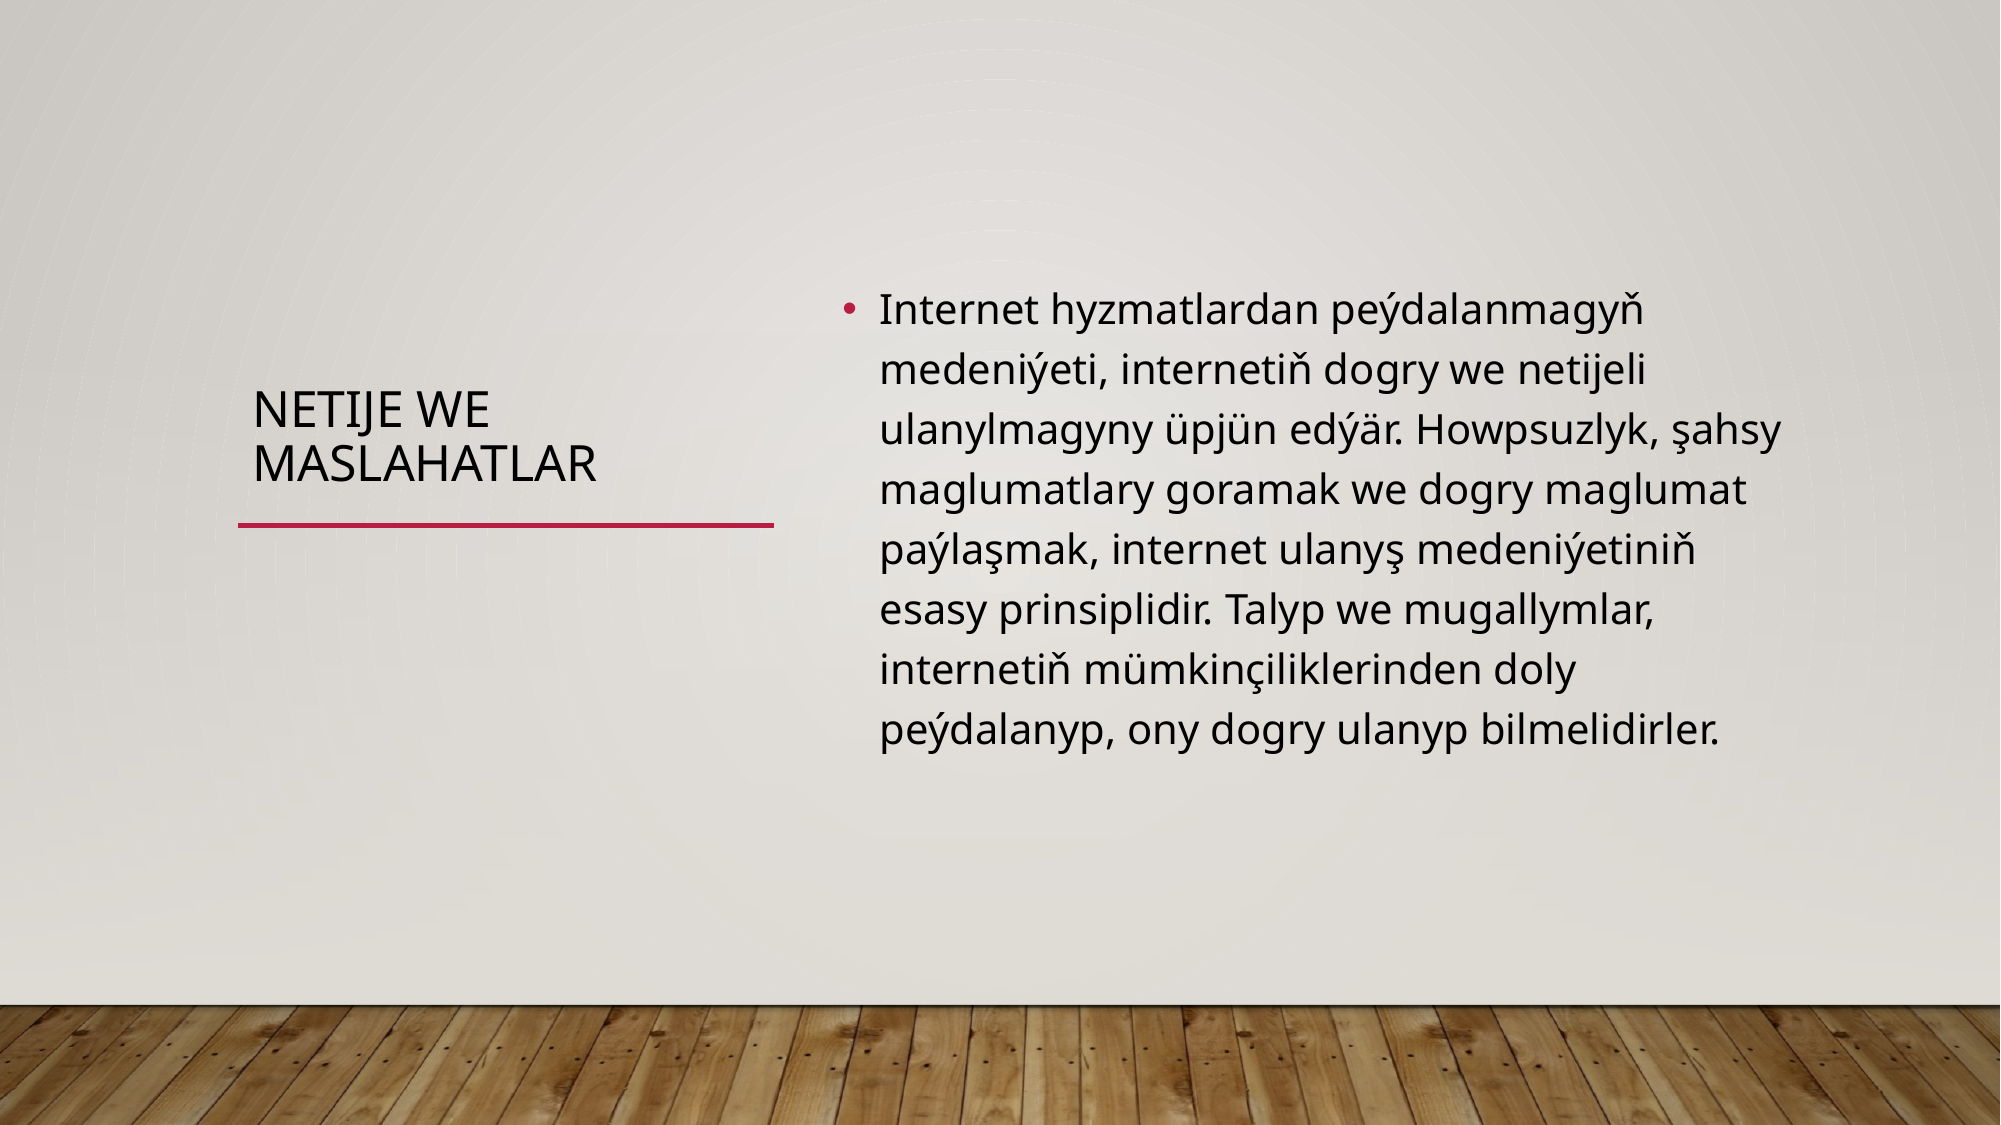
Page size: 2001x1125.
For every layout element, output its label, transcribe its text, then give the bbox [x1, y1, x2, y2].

title Netije we maslahatlar [236, 131, 774, 500]
picture [0, 1005, 2000, 1125]
list Internet hyzmatlardan peýdalanmagyň medeniýeti, internetiň dogry we netijeli ulanylmagyny üpjün edýär. Howpsuzlyk, şahsy maglumatlary goramak we dogry maglumat paýlaşmak, internet ulanyş medeniýetiniň esasy prinsiplidir. Talyp we mugallymlar, internetiň mümkinçiliklerinden doly peýdalanyp, ony dogry ulanyp bilmelidirler. [827, 131, 1814, 896]
